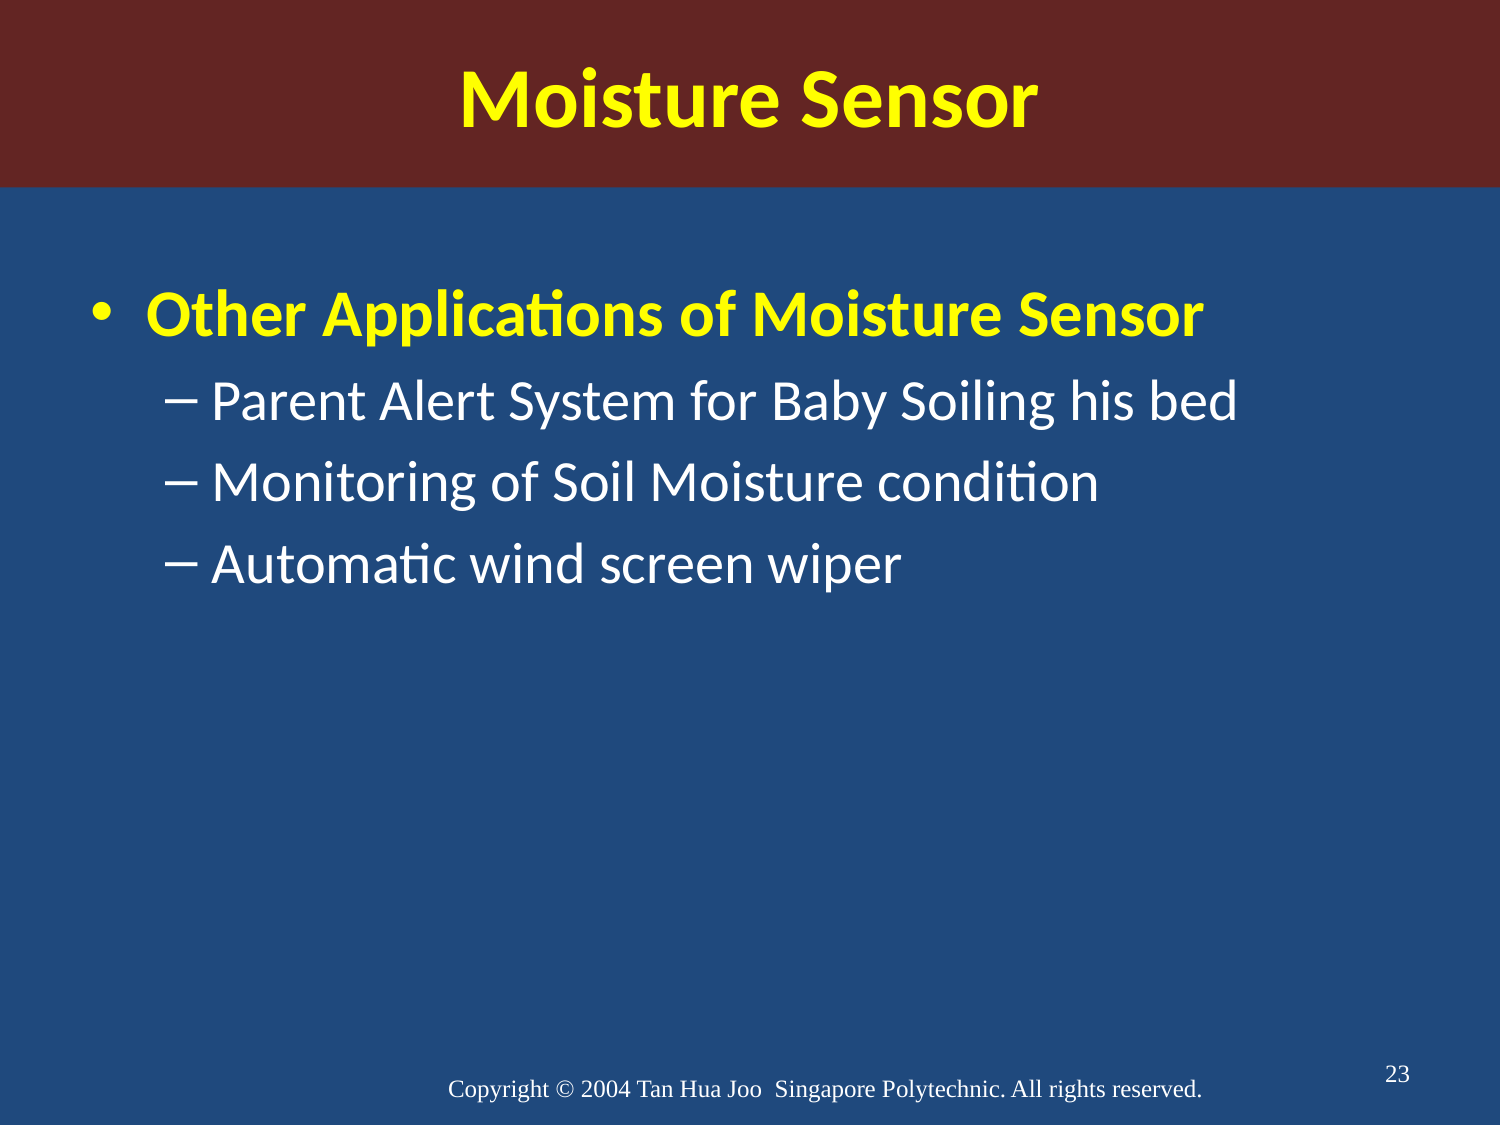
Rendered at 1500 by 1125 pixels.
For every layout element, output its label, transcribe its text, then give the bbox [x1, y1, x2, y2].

slide_number 23 [1074, 1042, 1425, 1103]
text_box Moisture Sensor [0, 0, 1500, 188]
list Other Applications of Moisture Sensor Parent Alert System for Baby Soiling his bed Monitoring of Soil Moisture condition Automatic wind screen wiper [75, 262, 1425, 1005]
footer Copyright © 2004 Tan Hua Joo Singapore Polytechnic. All rights reserved. [288, 1050, 1364, 1125]
